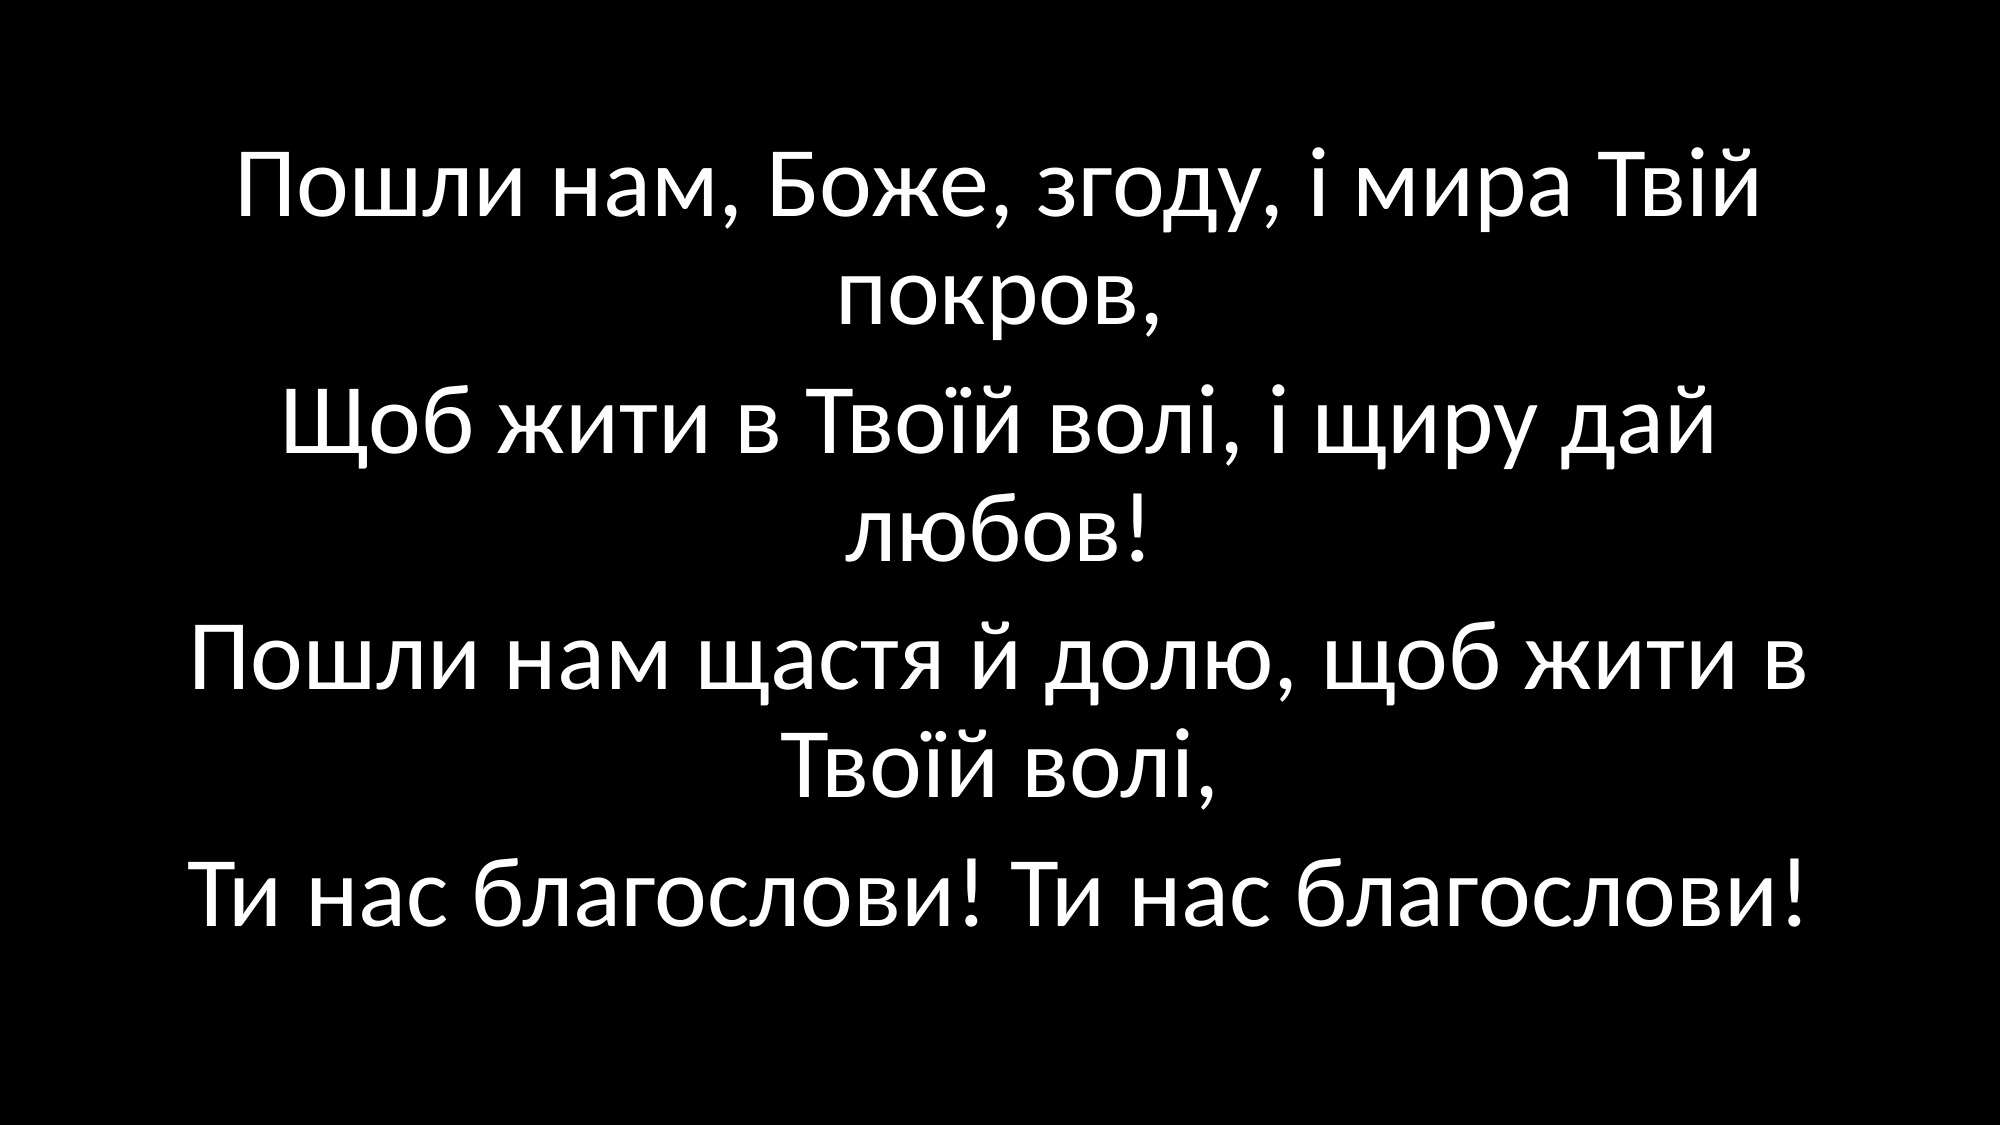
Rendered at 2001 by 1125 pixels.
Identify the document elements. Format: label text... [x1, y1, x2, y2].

list Пошли нам, Боже, згоду, і мира Твій покров, Щоб жити в Твоїй волі, і щиру дай любов! Пошли нам щастя й долю, щоб жити в Твоїй волі, Ти нас благослови! Ти нас благослови! [137, 122, 1863, 1081]
